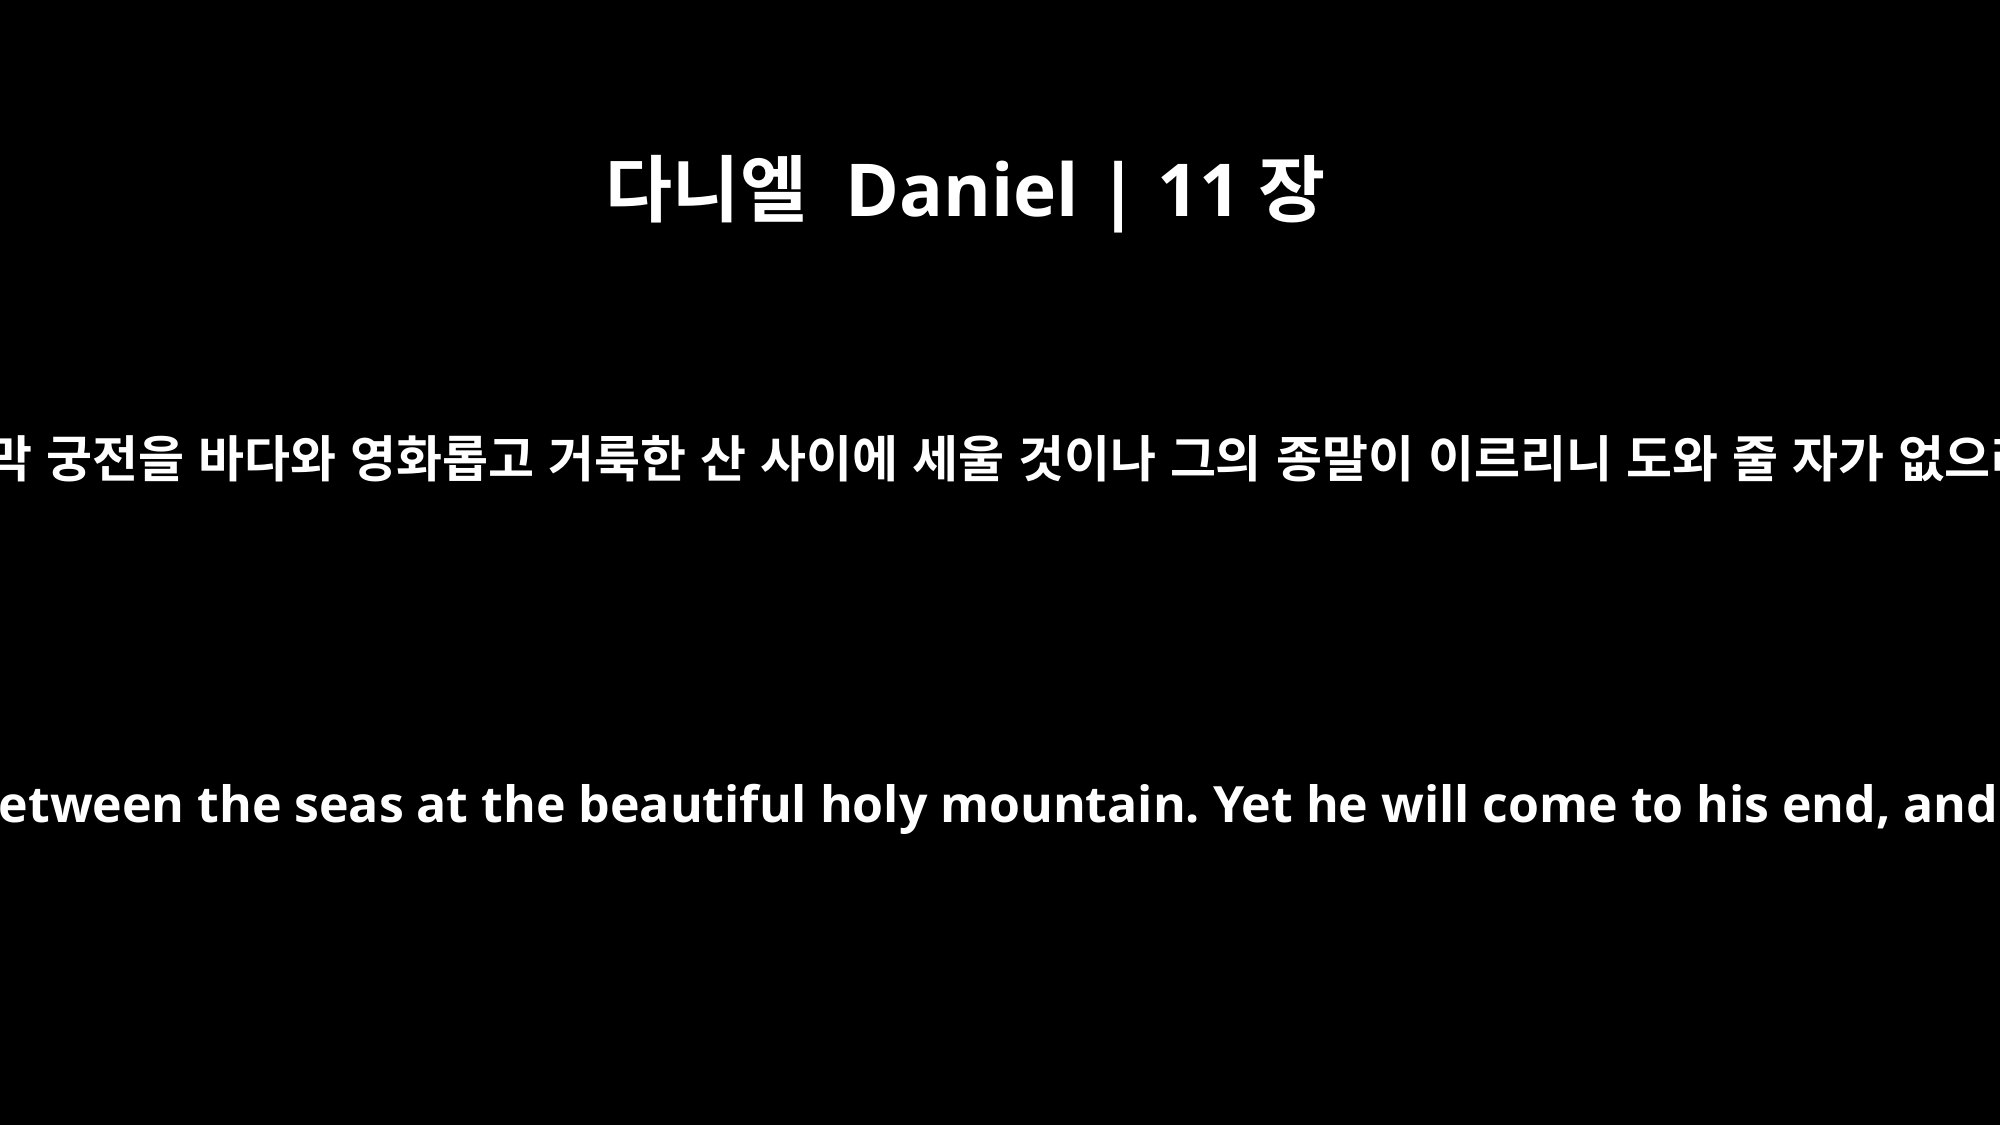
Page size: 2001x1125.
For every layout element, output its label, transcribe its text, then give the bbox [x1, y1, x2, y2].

text_box 다니엘 Daniel | 11장 [591, 136, 1341, 239]
text_box He will pitch his royal tents between the seas at the beautiful holy mountain. Yet he will come to his end, and no one will help him. [0, 764, 2000, 840]
text_box 45 그가 장막 궁전을 바다와 영화롭고 거룩한 산 사이에 세울 것이나 그의 종말이 이르리니 도와 줄 자가 없으리라 [0, 359, 2000, 495]
